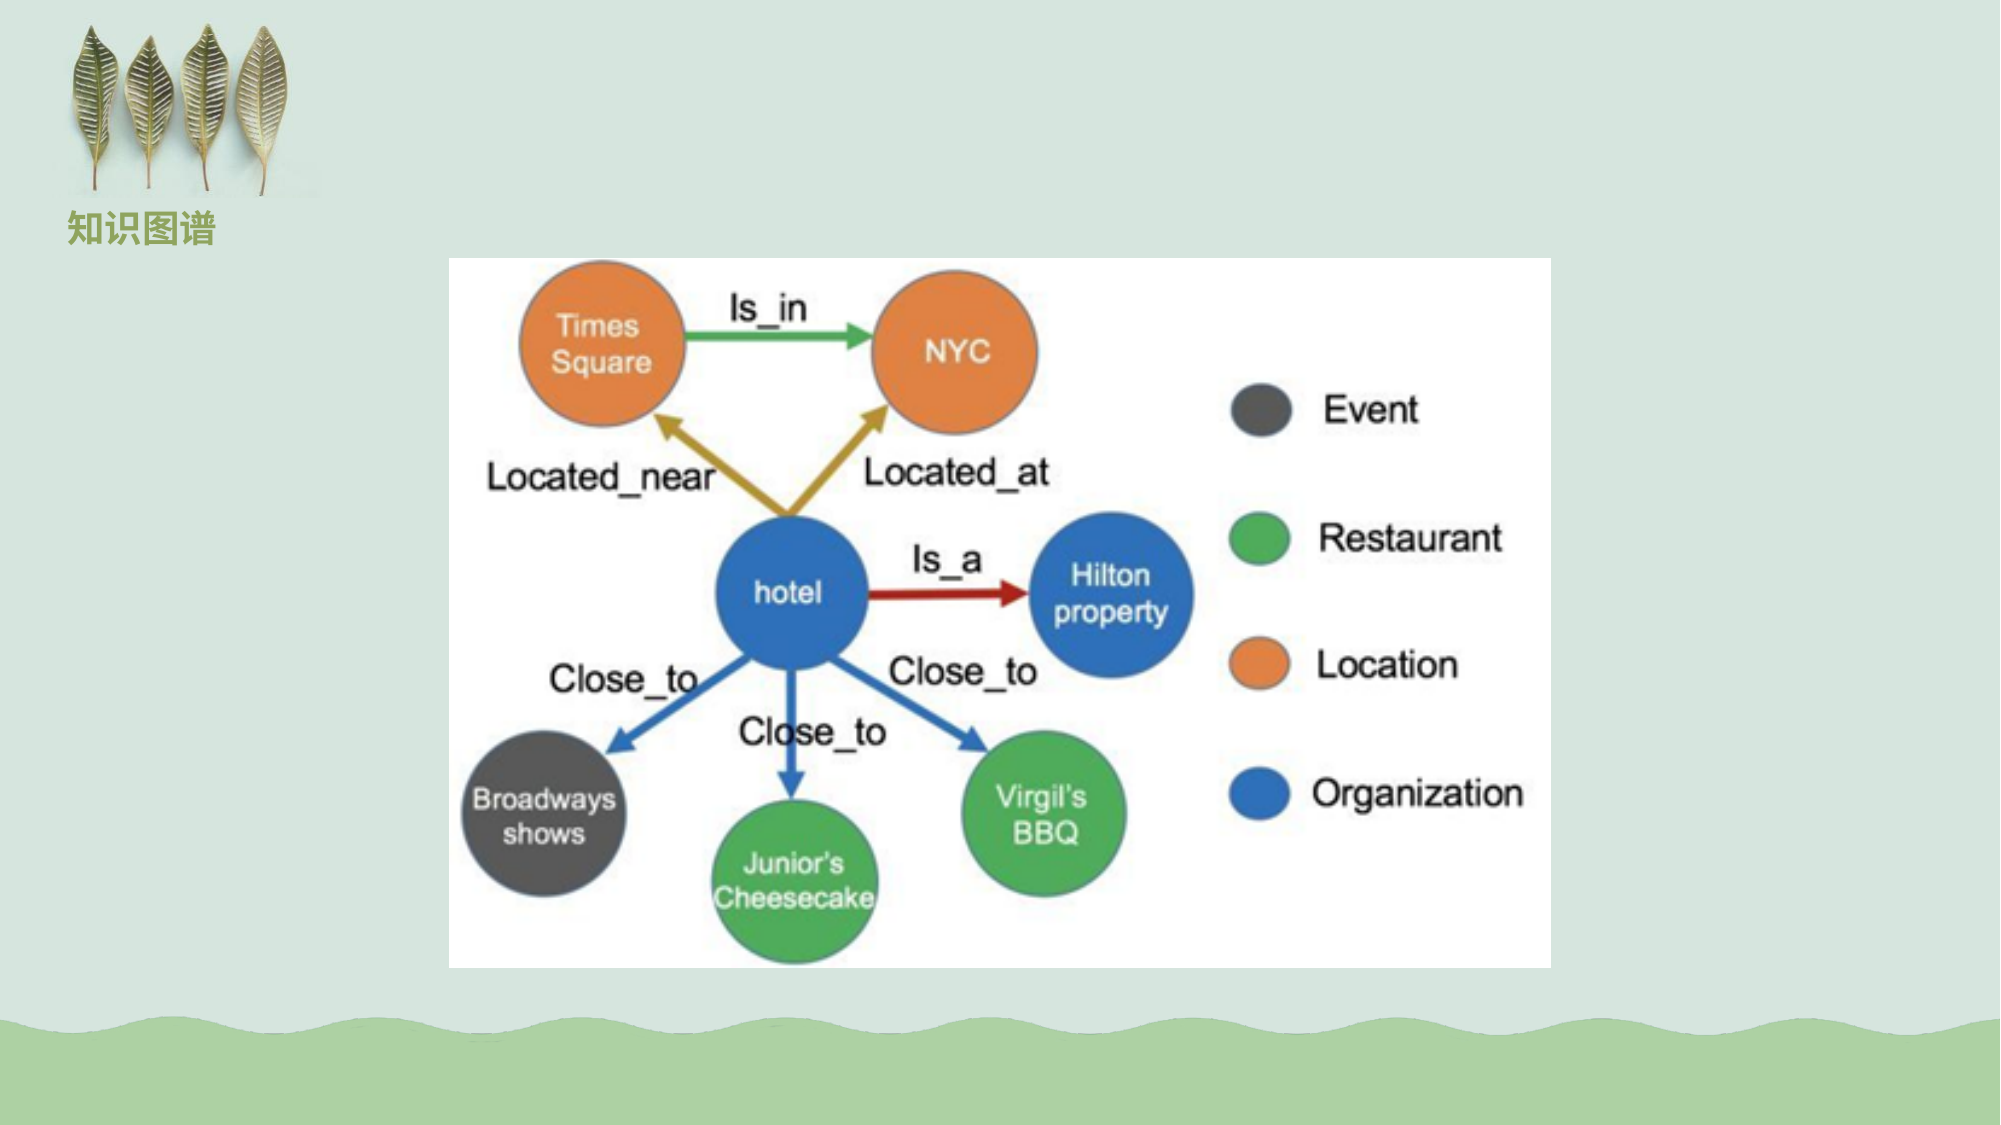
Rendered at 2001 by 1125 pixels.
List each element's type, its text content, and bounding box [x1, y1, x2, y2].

picture [51, 18, 322, 198]
picture [0, 1007, 2000, 1125]
text_box 知识图谱 [52, 198, 233, 258]
picture [449, 258, 1551, 968]
